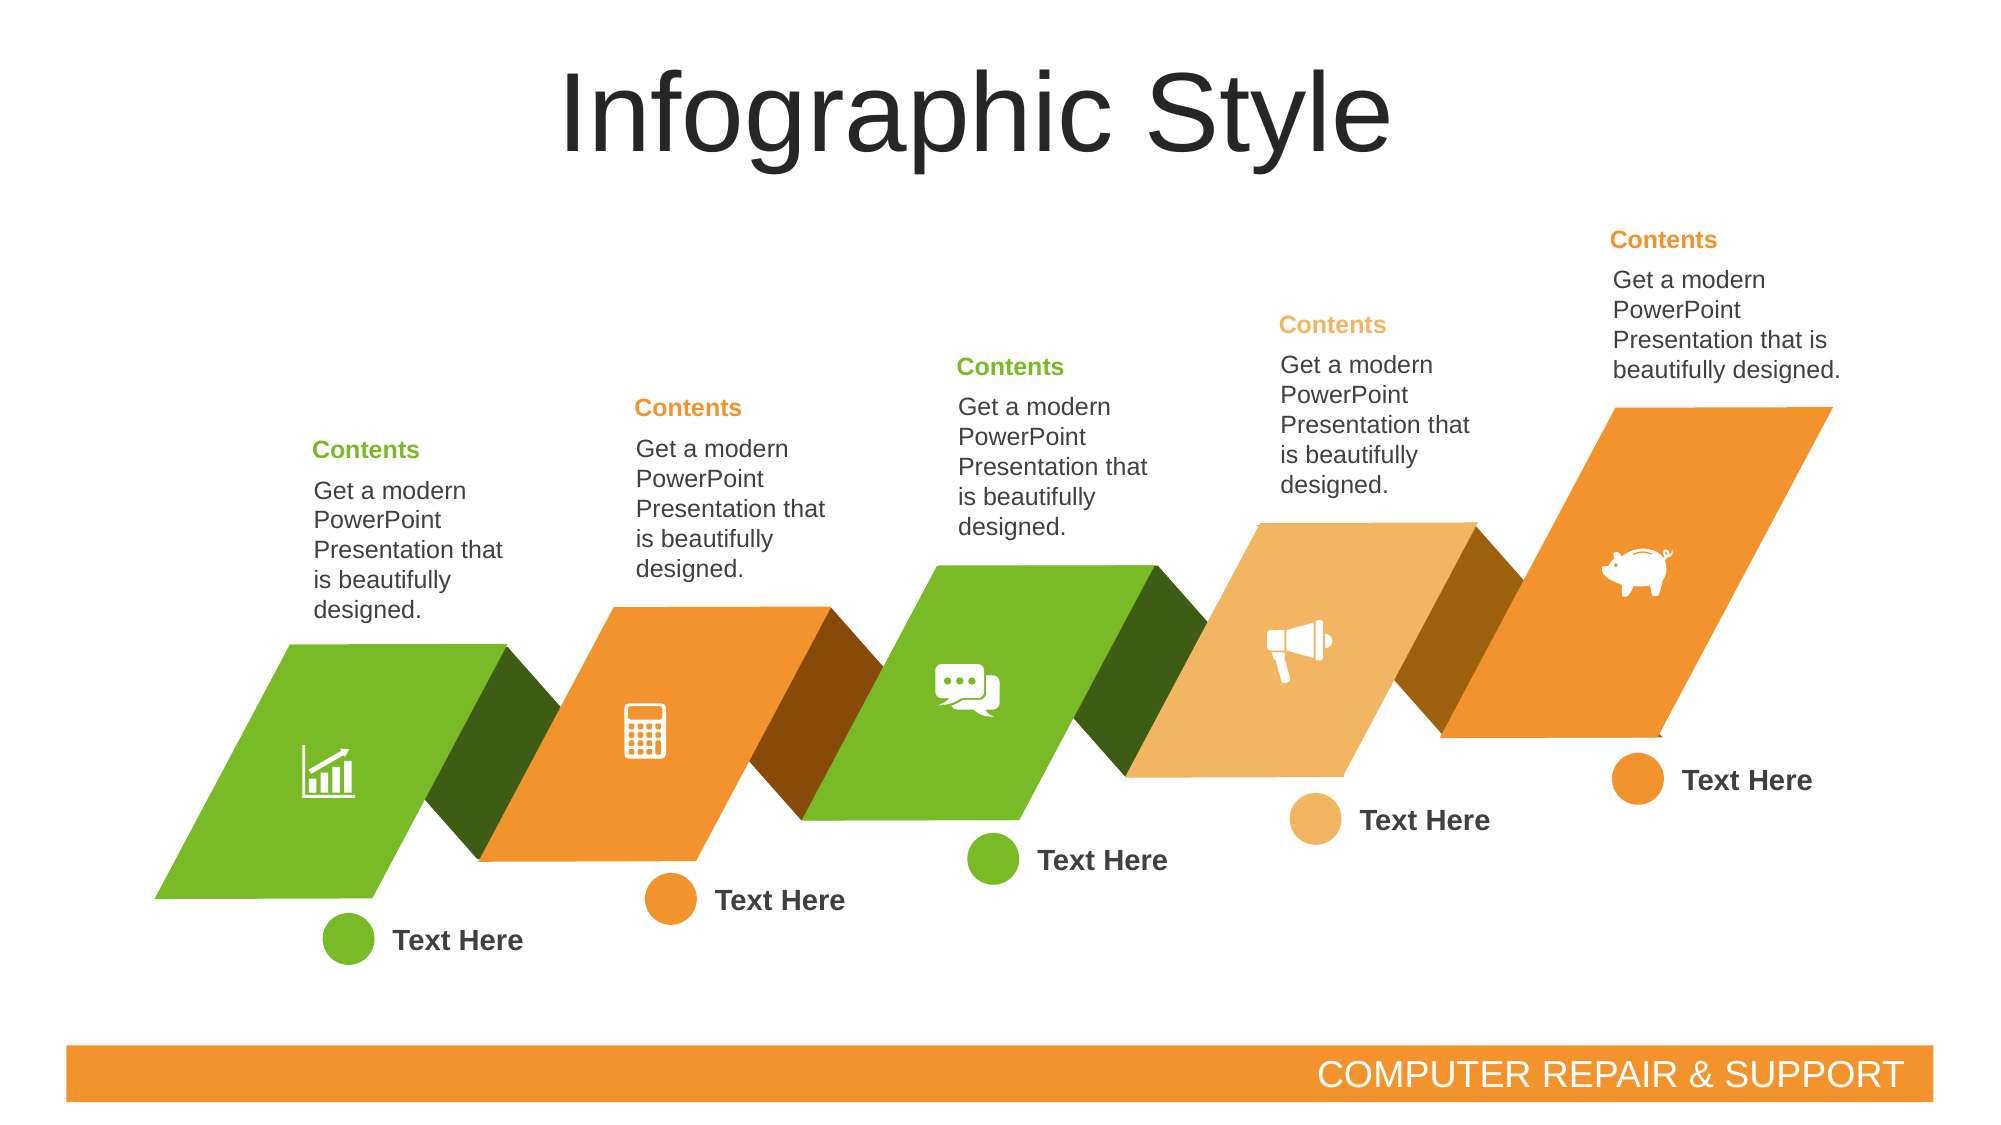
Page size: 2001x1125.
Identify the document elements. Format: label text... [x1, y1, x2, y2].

text_box [1074, 564, 1207, 776]
text_box [799, 564, 1157, 822]
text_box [294, 426, 527, 634]
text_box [967, 832, 1192, 885]
text_box [1601, 547, 1674, 598]
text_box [322, 912, 547, 965]
text_box [476, 605, 834, 863]
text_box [938, 342, 1172, 550]
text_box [1592, 215, 1904, 393]
list Infographic Style [0, 55, 1952, 175]
text_box [1123, 521, 1480, 779]
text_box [616, 384, 849, 592]
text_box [1611, 752, 1837, 805]
text_box [623, 702, 668, 760]
text_box [934, 662, 1001, 719]
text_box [644, 872, 870, 925]
text_box [1266, 619, 1334, 685]
text_box [152, 642, 510, 901]
text_box [1395, 526, 1523, 734]
text_box [1437, 406, 1835, 740]
text_box [750, 608, 883, 821]
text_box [1261, 300, 1494, 508]
text_box [301, 744, 356, 799]
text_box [1289, 792, 1514, 845]
text_box [425, 646, 560, 861]
